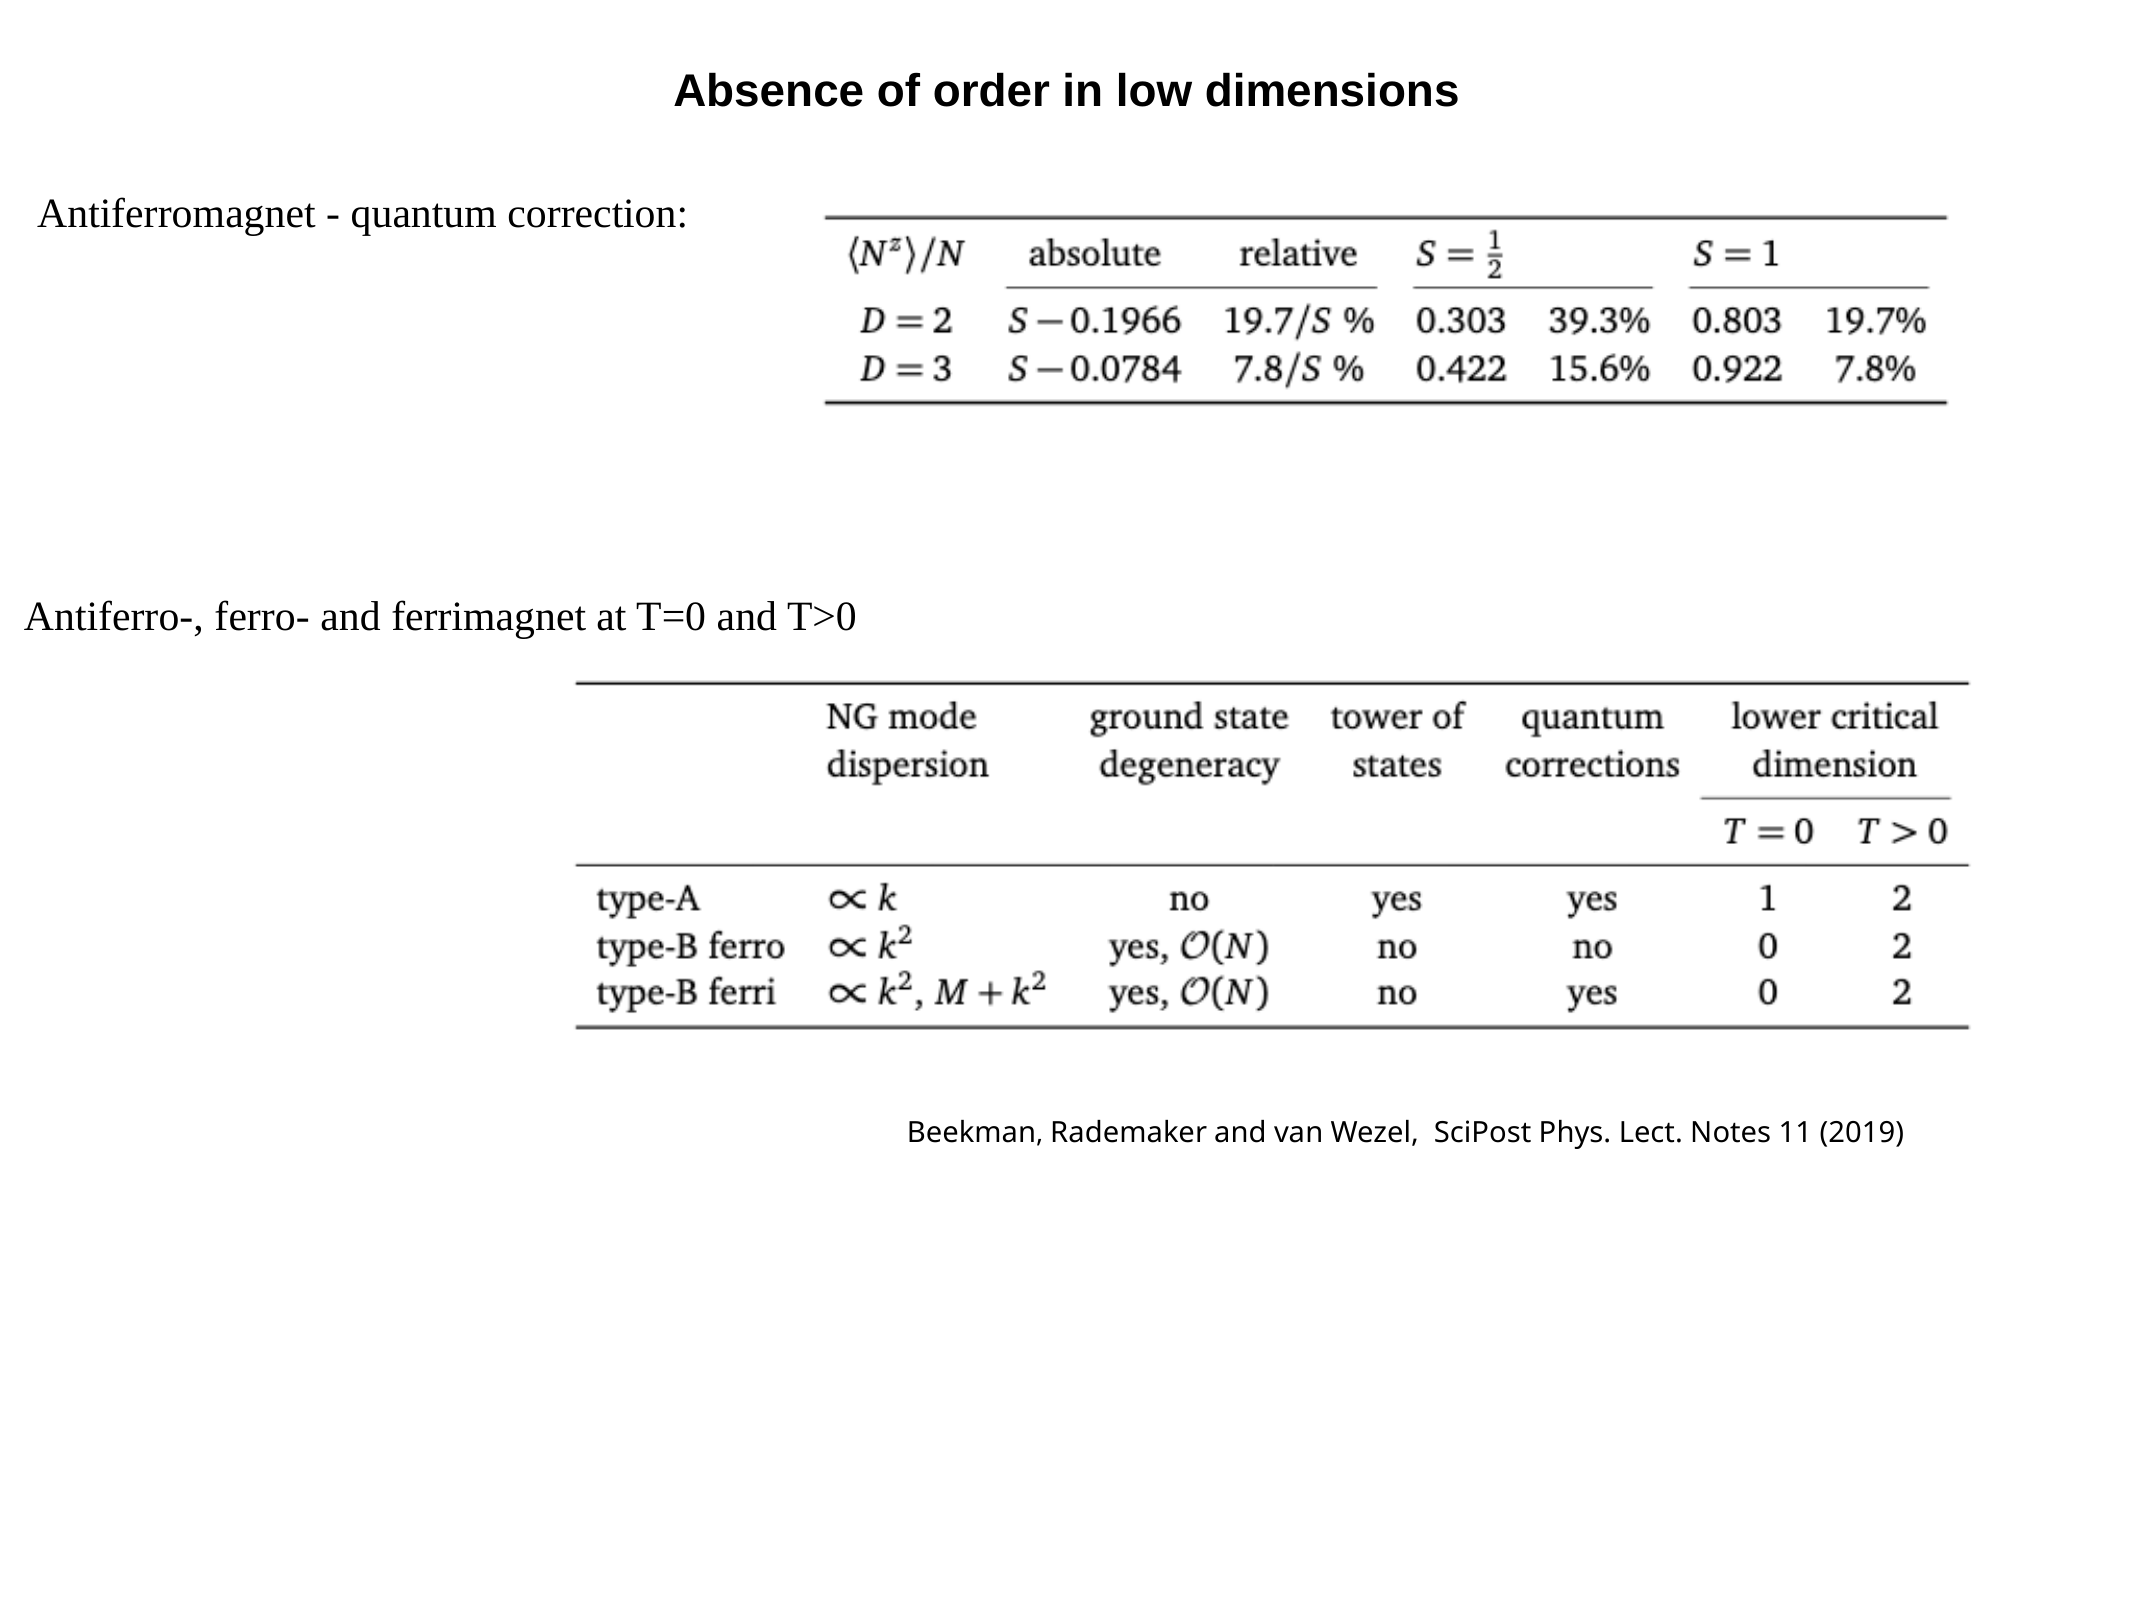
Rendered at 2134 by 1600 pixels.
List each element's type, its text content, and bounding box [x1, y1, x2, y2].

text_box Antiferromagnet - quantum correction: [28, 177, 776, 244]
picture [756, 195, 2023, 443]
text_box Beekman, Rademaker and van Wezel, SciPost Phys. Lect. Notes 11 (2019) [898, 1104, 1913, 1157]
title Absence of order in low dimensions [106, 22, 2028, 155]
picture [489, 654, 2017, 1060]
text_box Antiferro-, ferro- and ferrimagnet at T=0 and T>0 [15, 580, 945, 647]
